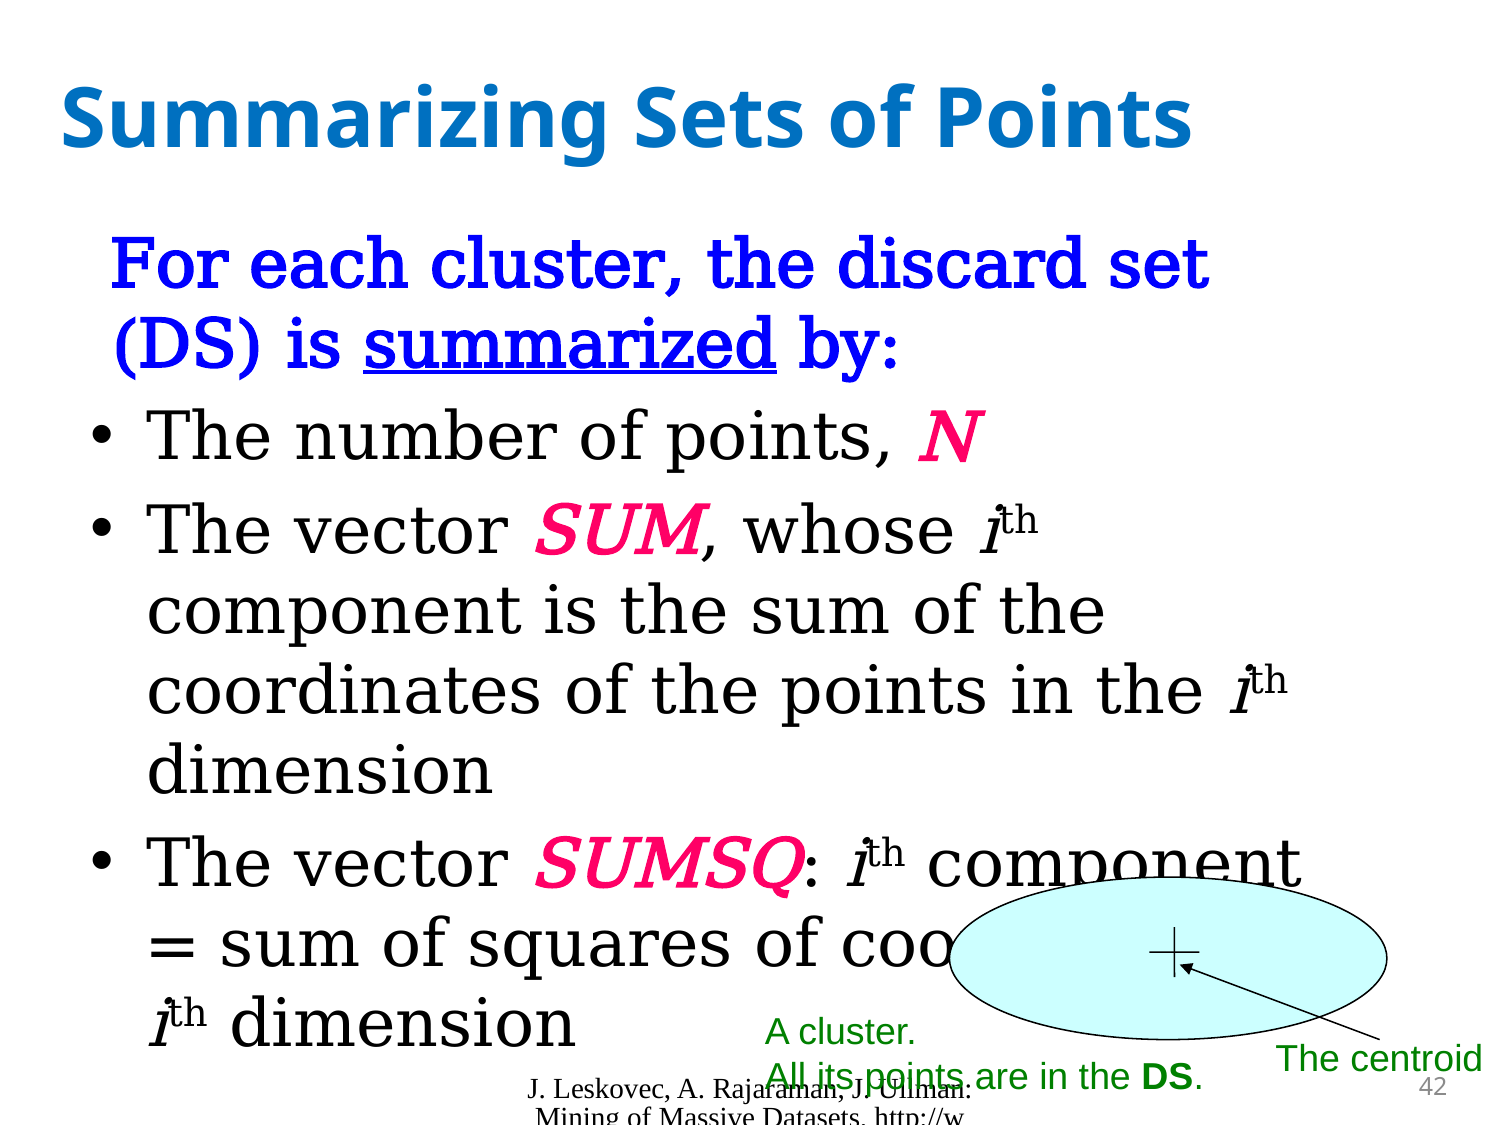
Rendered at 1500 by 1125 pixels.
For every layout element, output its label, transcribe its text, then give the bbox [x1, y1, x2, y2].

list For each cluster, the discard set (DS) is summarized by: The number of points, N The vector SUM, whose ith component is the sum of the coordinates of the points in the ith dimension The vector SUMSQ: ith component = sum of squares of coordinates in ith dimension [75, 212, 1375, 1075]
footer J. Leskovec, A. Rajaraman, J. Ullman: Mining of Massive Datasets, http://www.mmds.org [512, 1057, 988, 1118]
title Summarizing Sets of Points [45, 47, 1465, 180]
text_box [749, 876, 1500, 1107]
